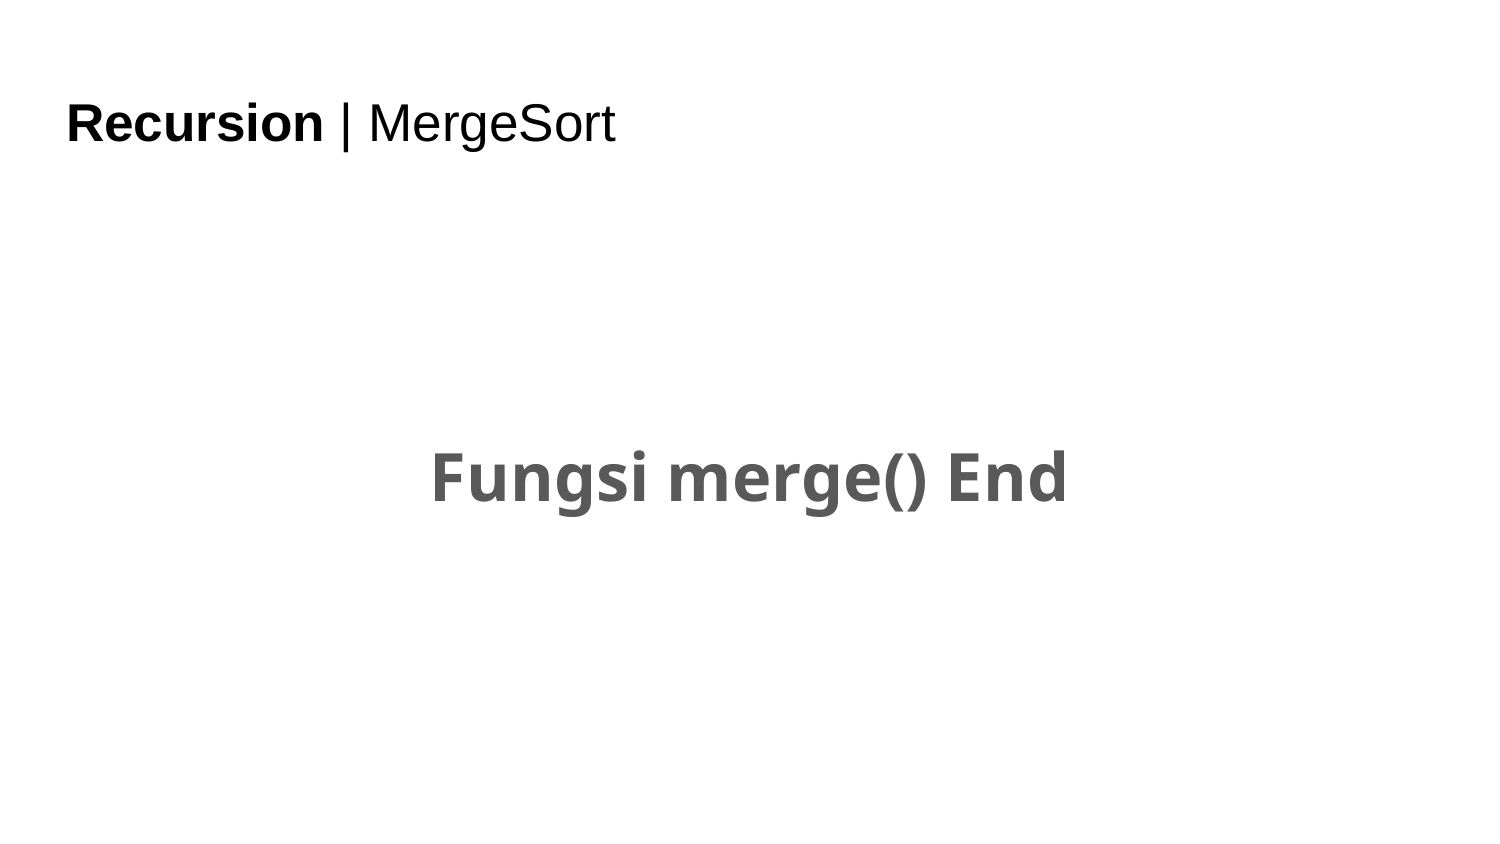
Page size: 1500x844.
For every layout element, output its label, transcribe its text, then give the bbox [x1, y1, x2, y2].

list Fungsi merge() End [51, 189, 1449, 750]
title Recursion | MergeSort [51, 72, 1449, 167]
